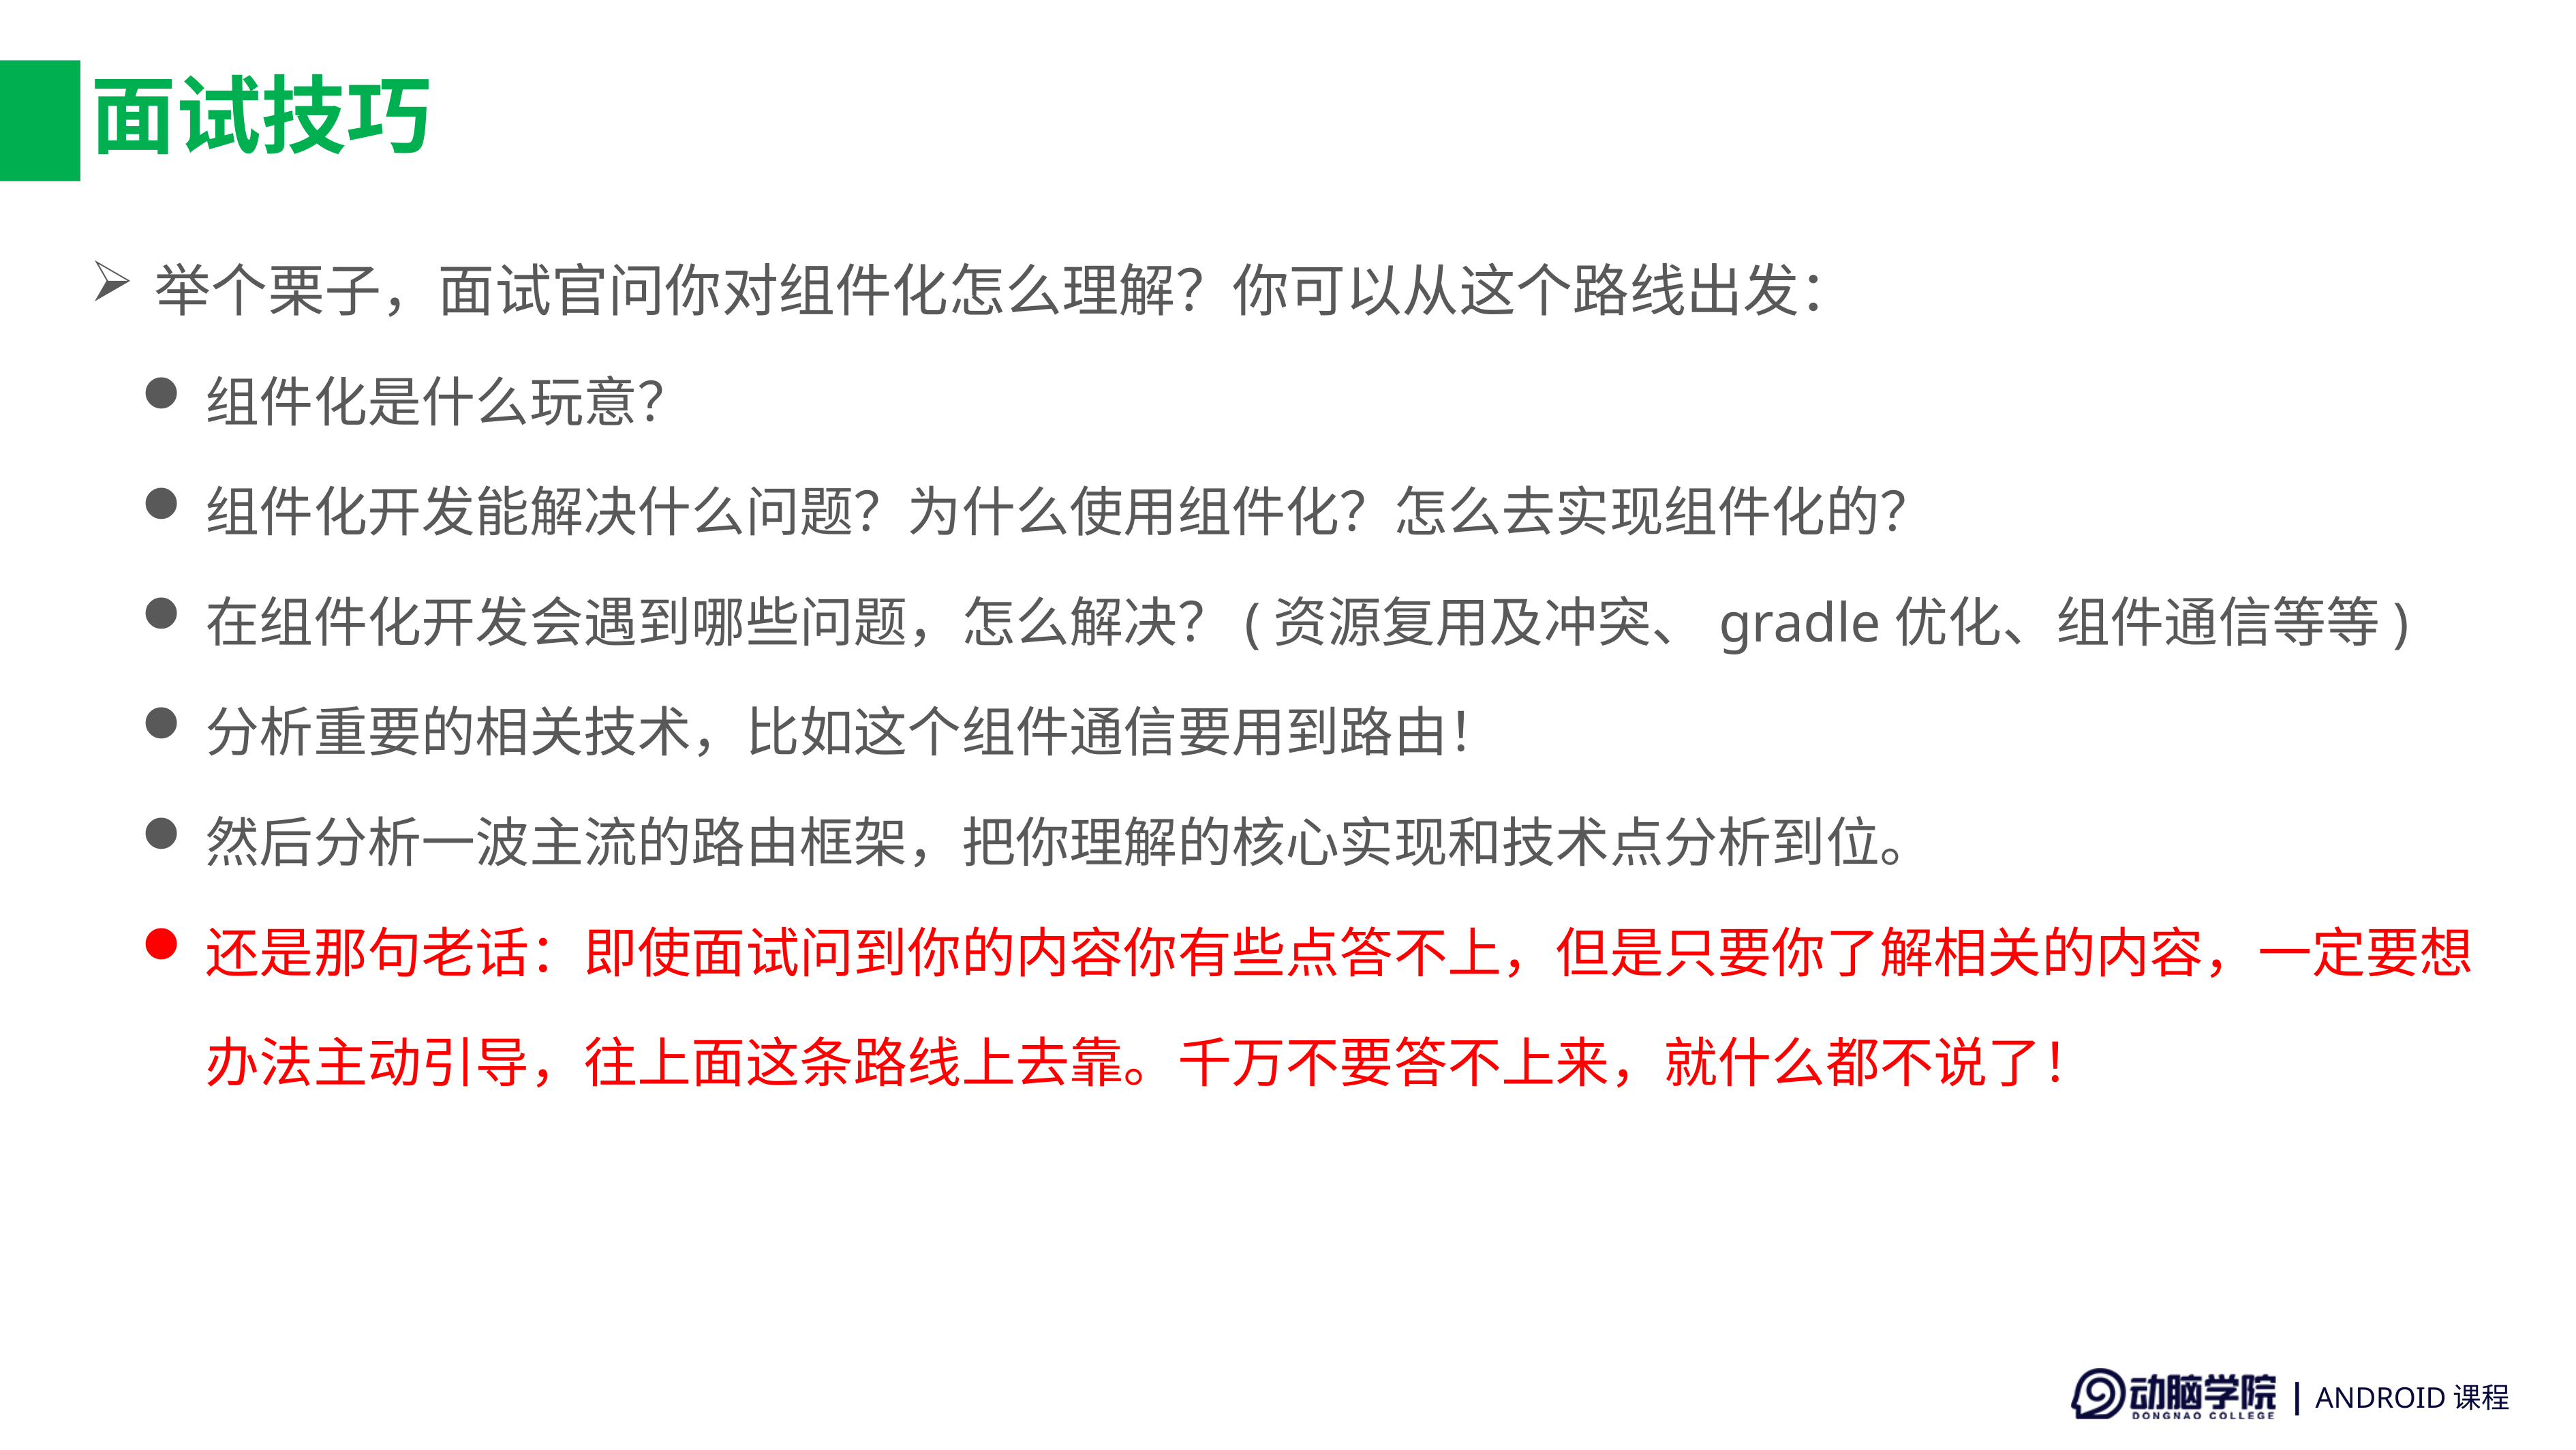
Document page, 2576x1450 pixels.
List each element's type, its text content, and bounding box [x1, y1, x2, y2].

picture [2071, 1368, 2278, 1421]
title 面试技巧 [80, 58, 2496, 181]
text_box 举个栗子，面试官问你对组件化怎么理解？你可以从这个路线出发： 组件化是什么玩意？ 组件化开发能解决什么问题？为什么使用组件化？怎么去实现组件化的？ 在组件化开发会遇到哪些问题，怎么解决？(资源复用及冲突、gradle优化、组件通信等等) 分析重要的相关技术，比如这个组件通信要用到路由！ 然后分析一波主流的路由框架，把你理解的核心实现和技术点分析到位。 还是那句老话：即使面试问到你的内容你有些点答不上，但是只要你了解相关的内容，一定要想办法主动引导，往上面这条路线上去靠。千万不要答不上来，就什么都不说了！ [80, 201, 2513, 1098]
